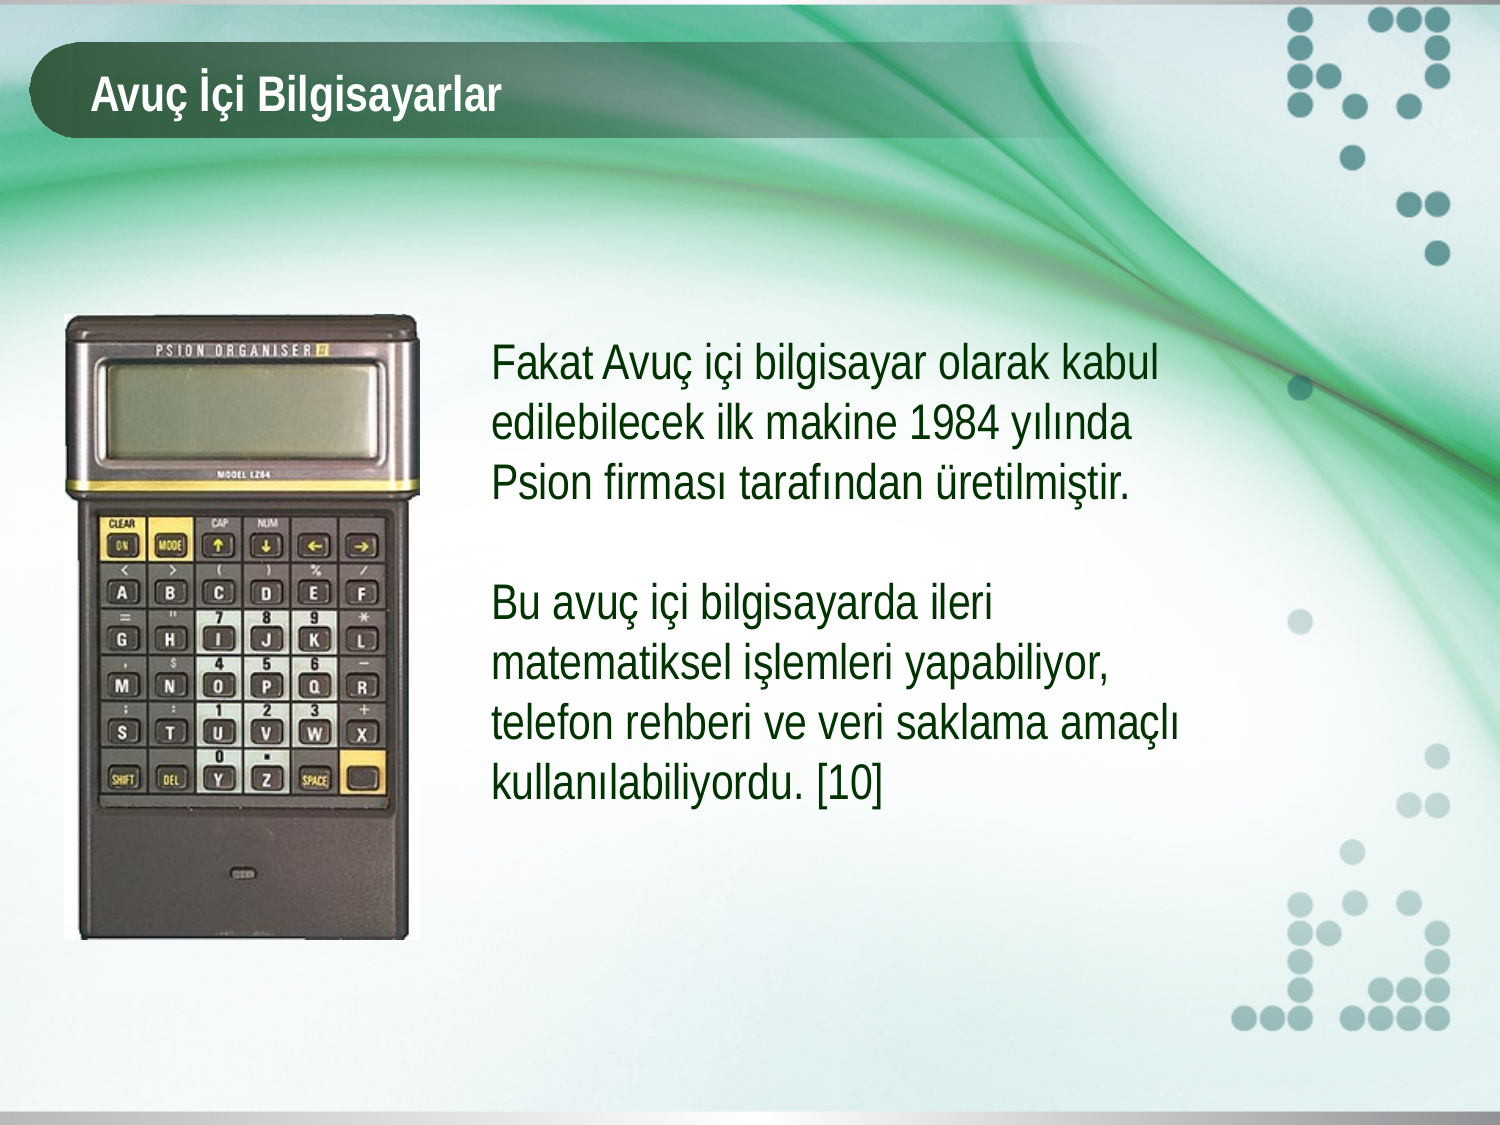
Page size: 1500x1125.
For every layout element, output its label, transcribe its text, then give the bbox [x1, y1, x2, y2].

text_box Fakat Avuç içi bilgisayar olarak kabul edilebilecek ilk makine 1984 yılında Psion firması tarafından üretilmiştir. Bu avuç içi bilgisayarda ileri matematiksel işlemleri yapabiliyor, telefon rehberi ve veri saklama amaçlı kullanılabiliyordu. [10] [476, 322, 1233, 817]
picture [0, 0, 1500, 1125]
text_box [29, 42, 1080, 138]
title Avuç İçi Bilgisayarlar [75, 43, 1425, 141]
